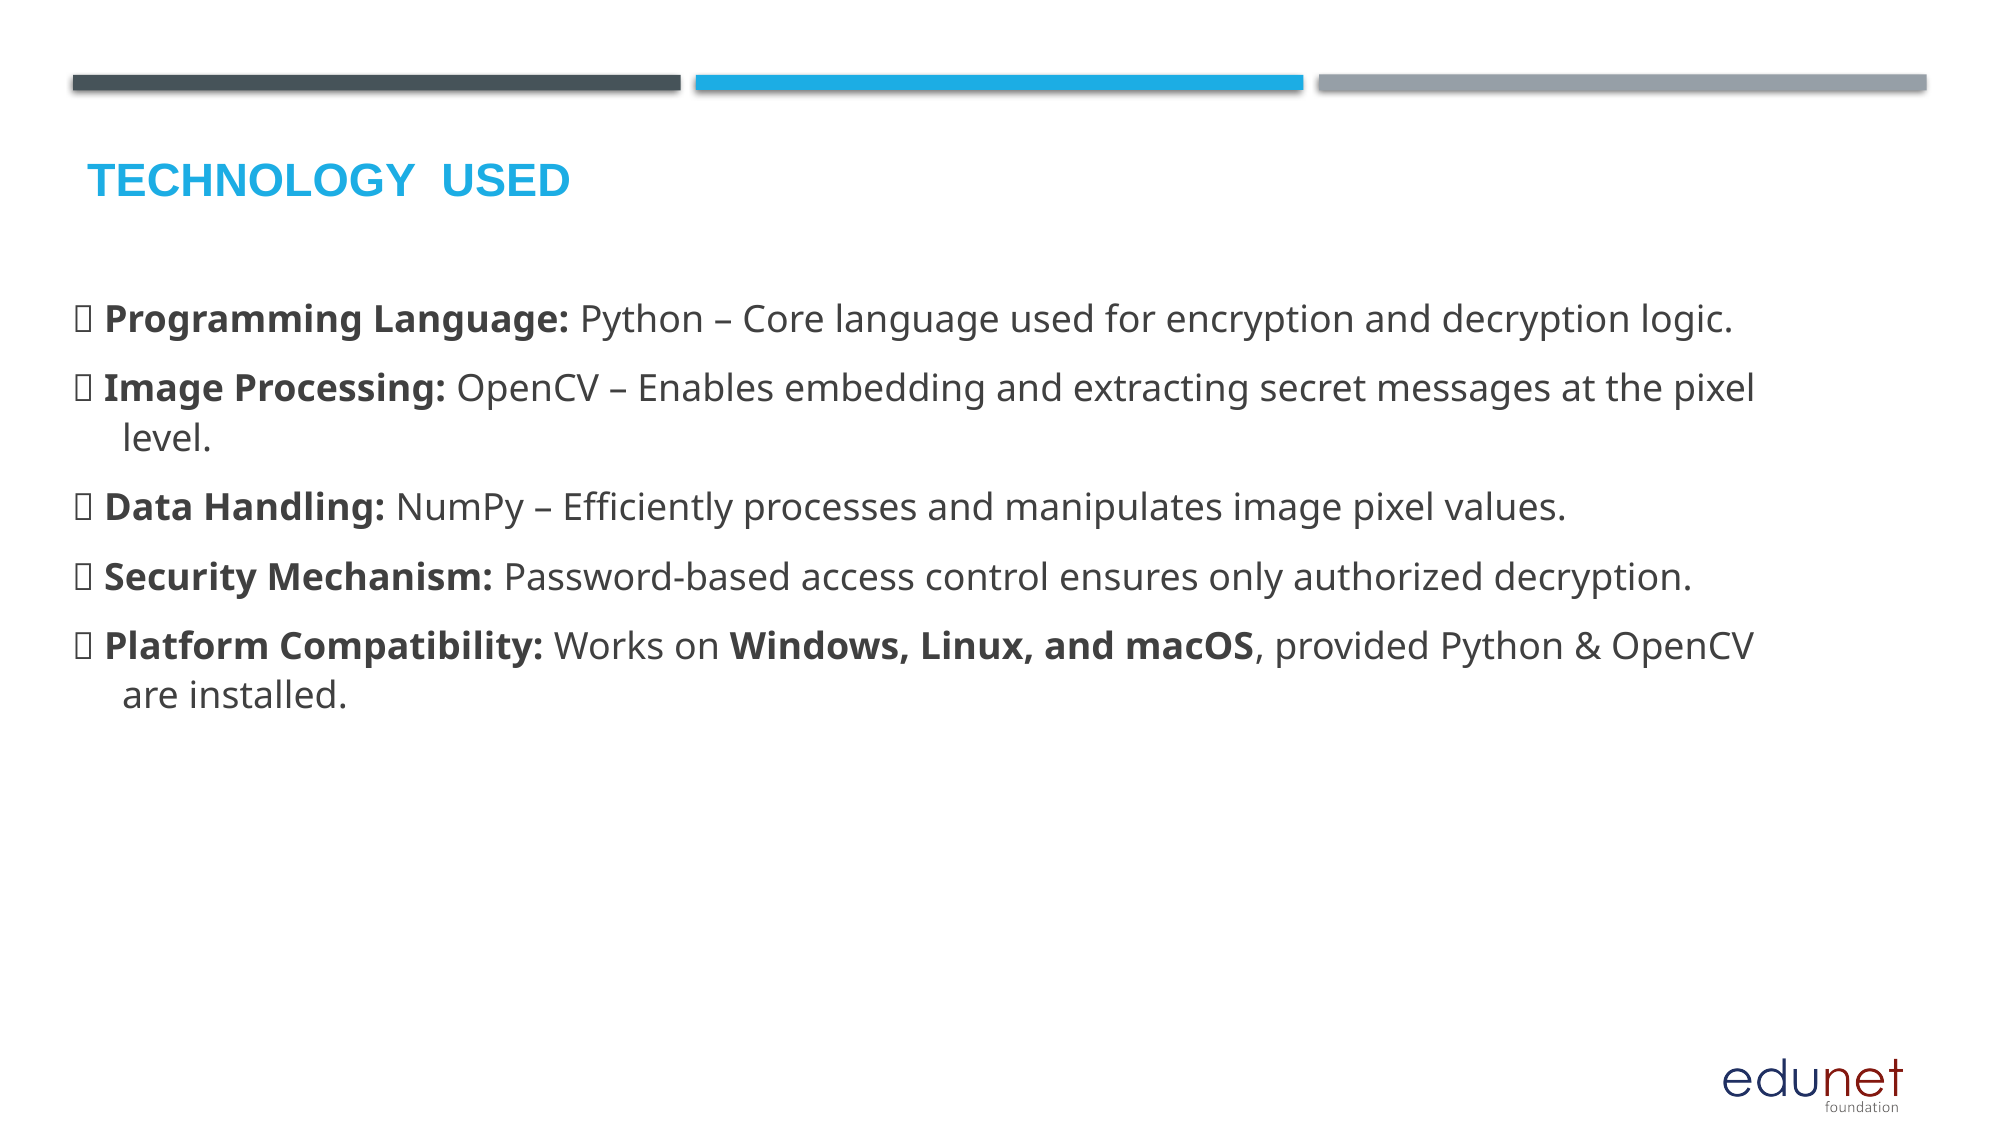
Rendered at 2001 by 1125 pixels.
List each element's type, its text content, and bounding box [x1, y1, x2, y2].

list 🔹 Programming Language: Python – Core language used for encryption and decryption logic. 🔹 Image Processing: OpenCV – Enables embedding and extracting secret messages at the pixel level. 🔹 Data Handling: NumPy – Efficiently processes and manipulates image pixel values. 🔹 Security Mechanism: Password-based access control ensures only authorized decryption. 🔹 Platform Compatibility: Works on Windows, Linux, and macOS, provided Python & OpenCV are installed. [56, 227, 1777, 912]
title Technology used [72, 142, 1883, 214]
picture [1719, 1056, 1905, 1116]
